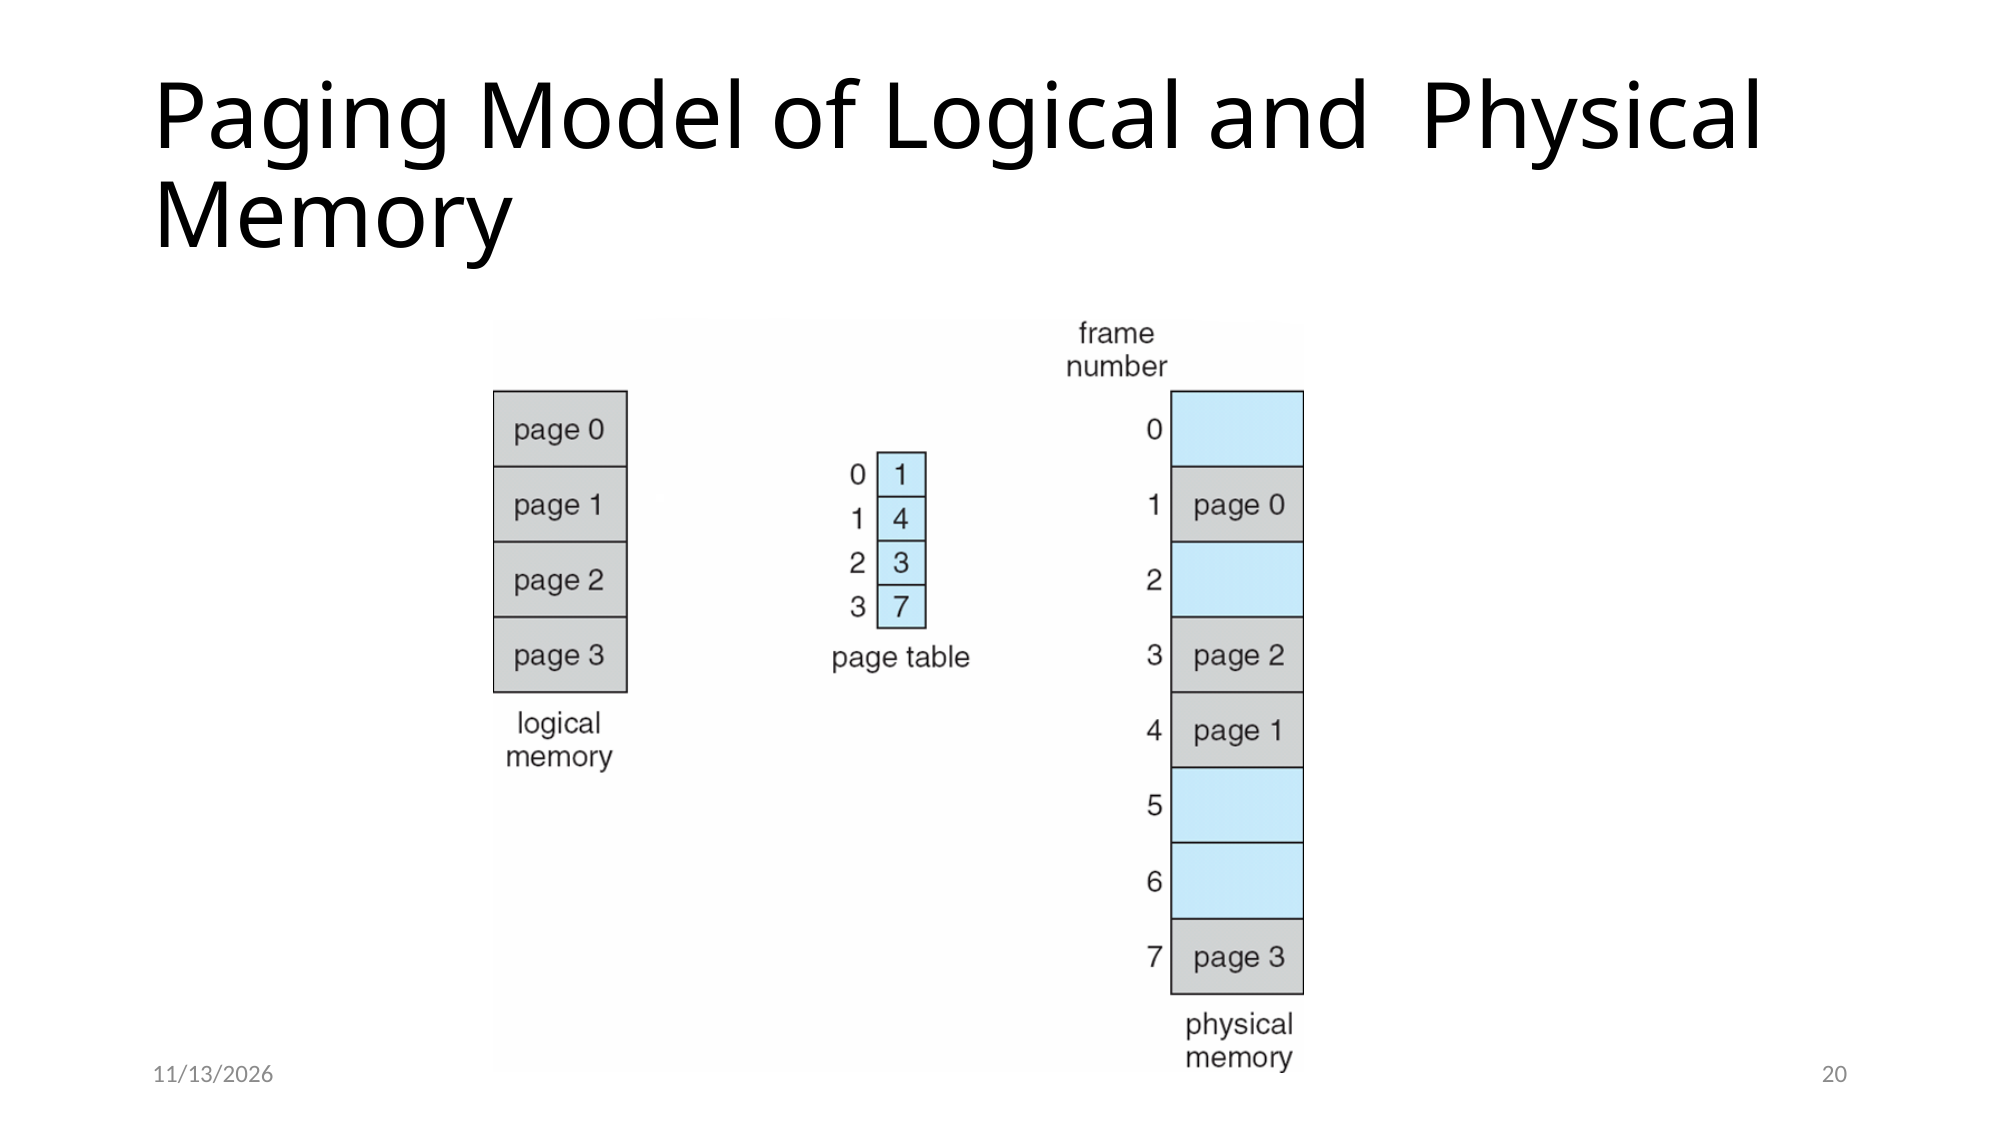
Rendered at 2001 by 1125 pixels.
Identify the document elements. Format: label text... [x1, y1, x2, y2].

picture [493, 315, 1305, 1073]
title Paging Model of Logical and Physical Memory [137, 59, 1863, 278]
slide_number 20 [1412, 1042, 1863, 1103]
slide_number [137, 1042, 588, 1103]
